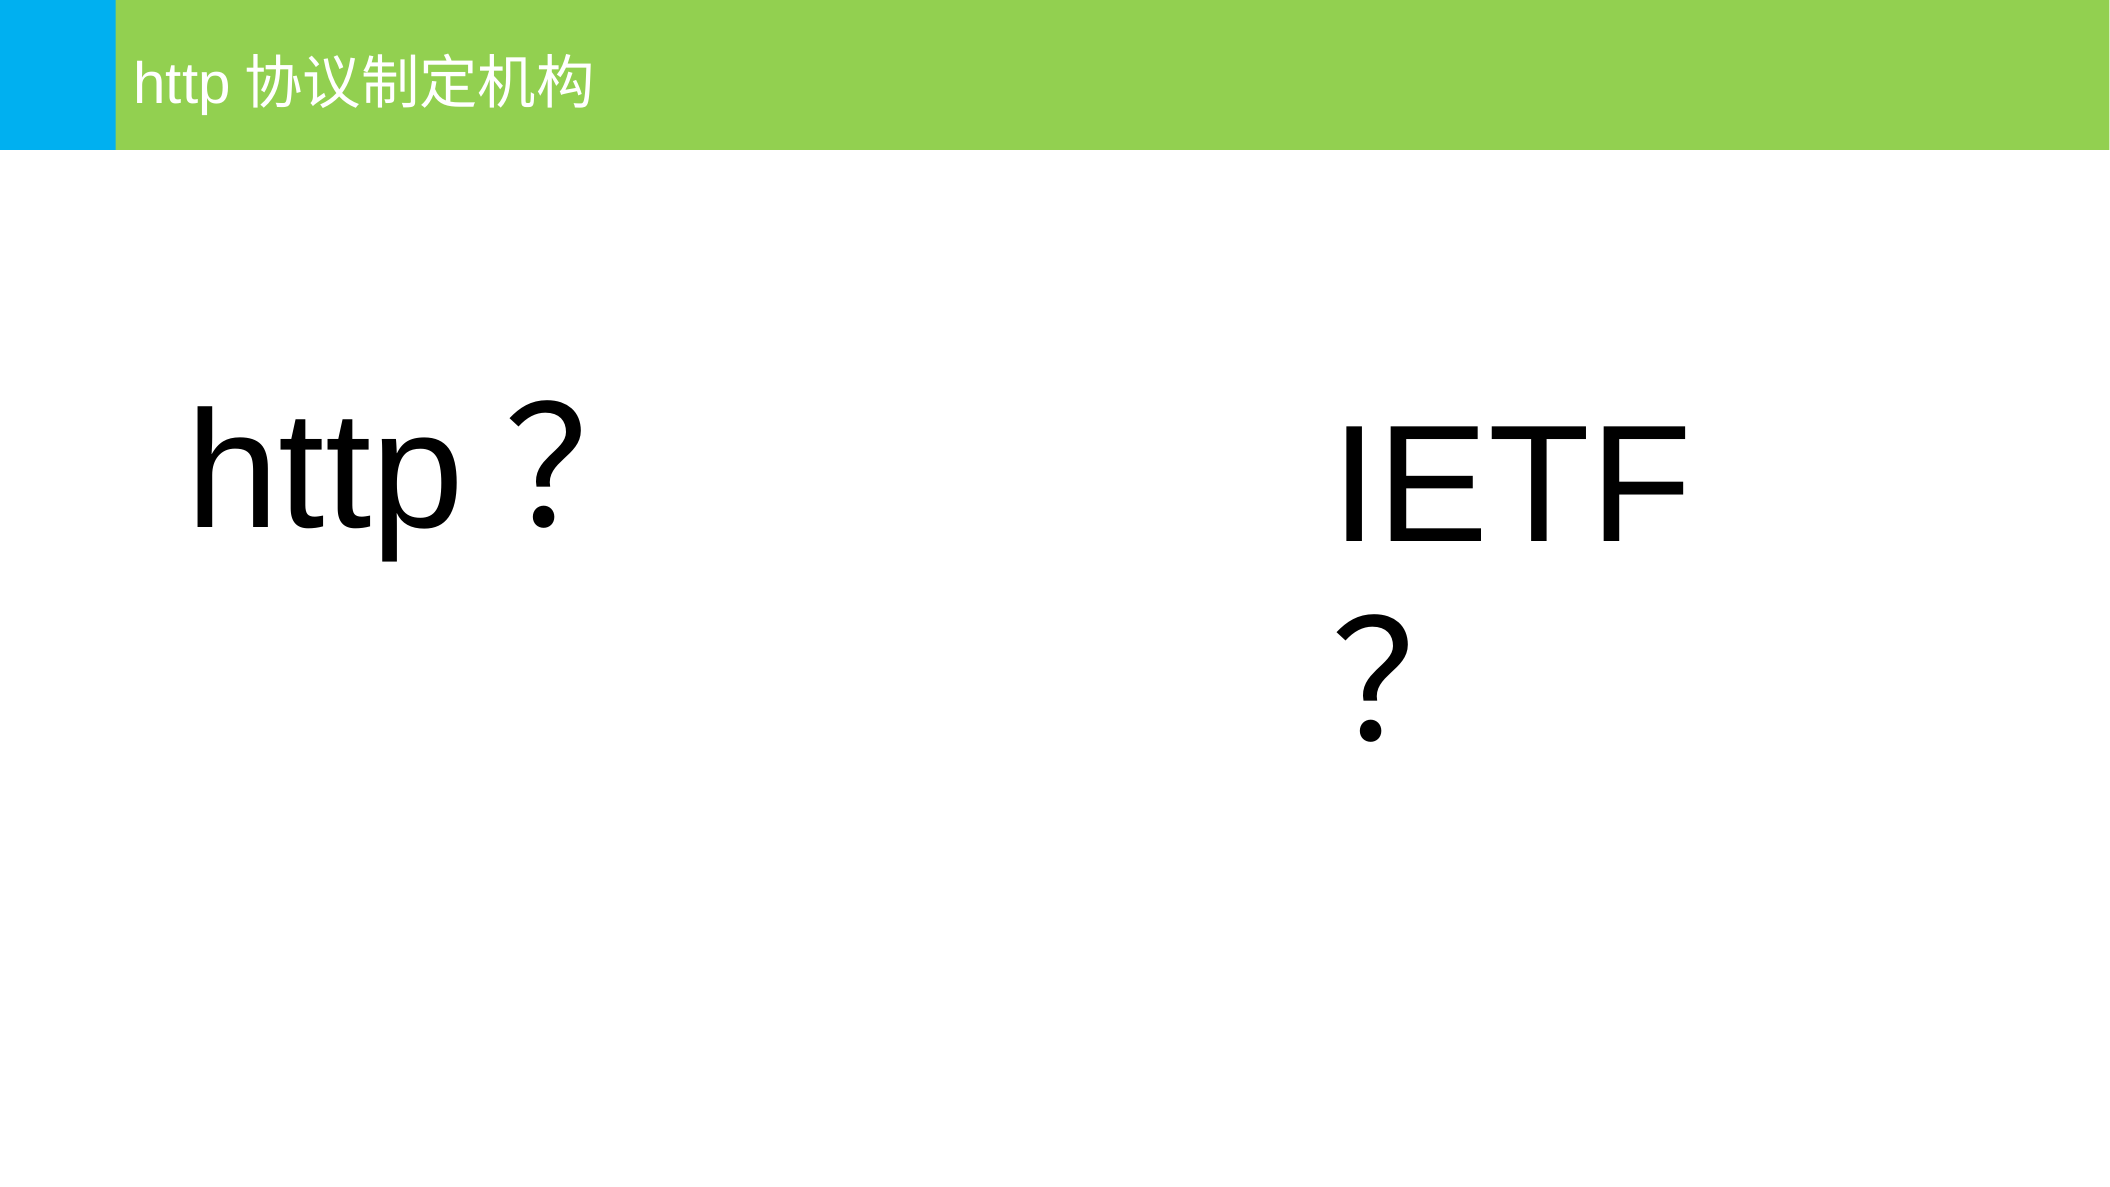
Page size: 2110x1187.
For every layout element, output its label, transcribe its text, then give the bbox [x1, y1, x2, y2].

text_box IETF？ [1316, 367, 1803, 782]
text_box http协议制定机构 [133, 45, 732, 116]
text_box http？ [171, 352, 1317, 568]
